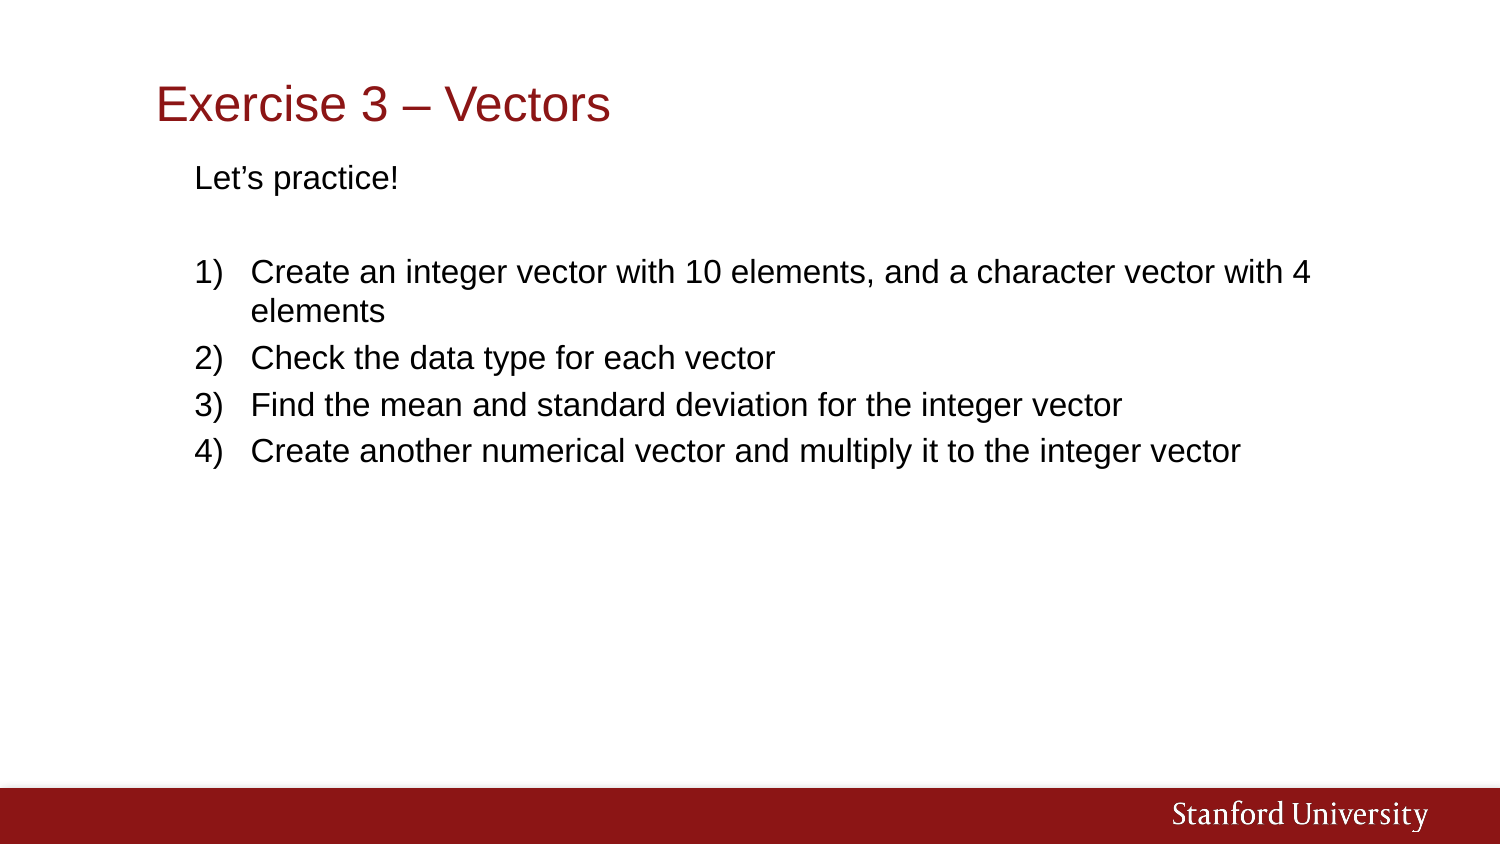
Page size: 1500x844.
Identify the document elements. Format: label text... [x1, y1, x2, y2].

picture [1173, 800, 1428, 832]
list Let’s practice! Create an integer vector with 10 elements, and a character vector with 4 elements Check the data type for each vector Find the mean and standard deviation for the integer vector Create another numerical vector and multiply it to the integer vector [156, 149, 1421, 766]
title Exercise 3 – Vectors [155, 58, 1420, 140]
